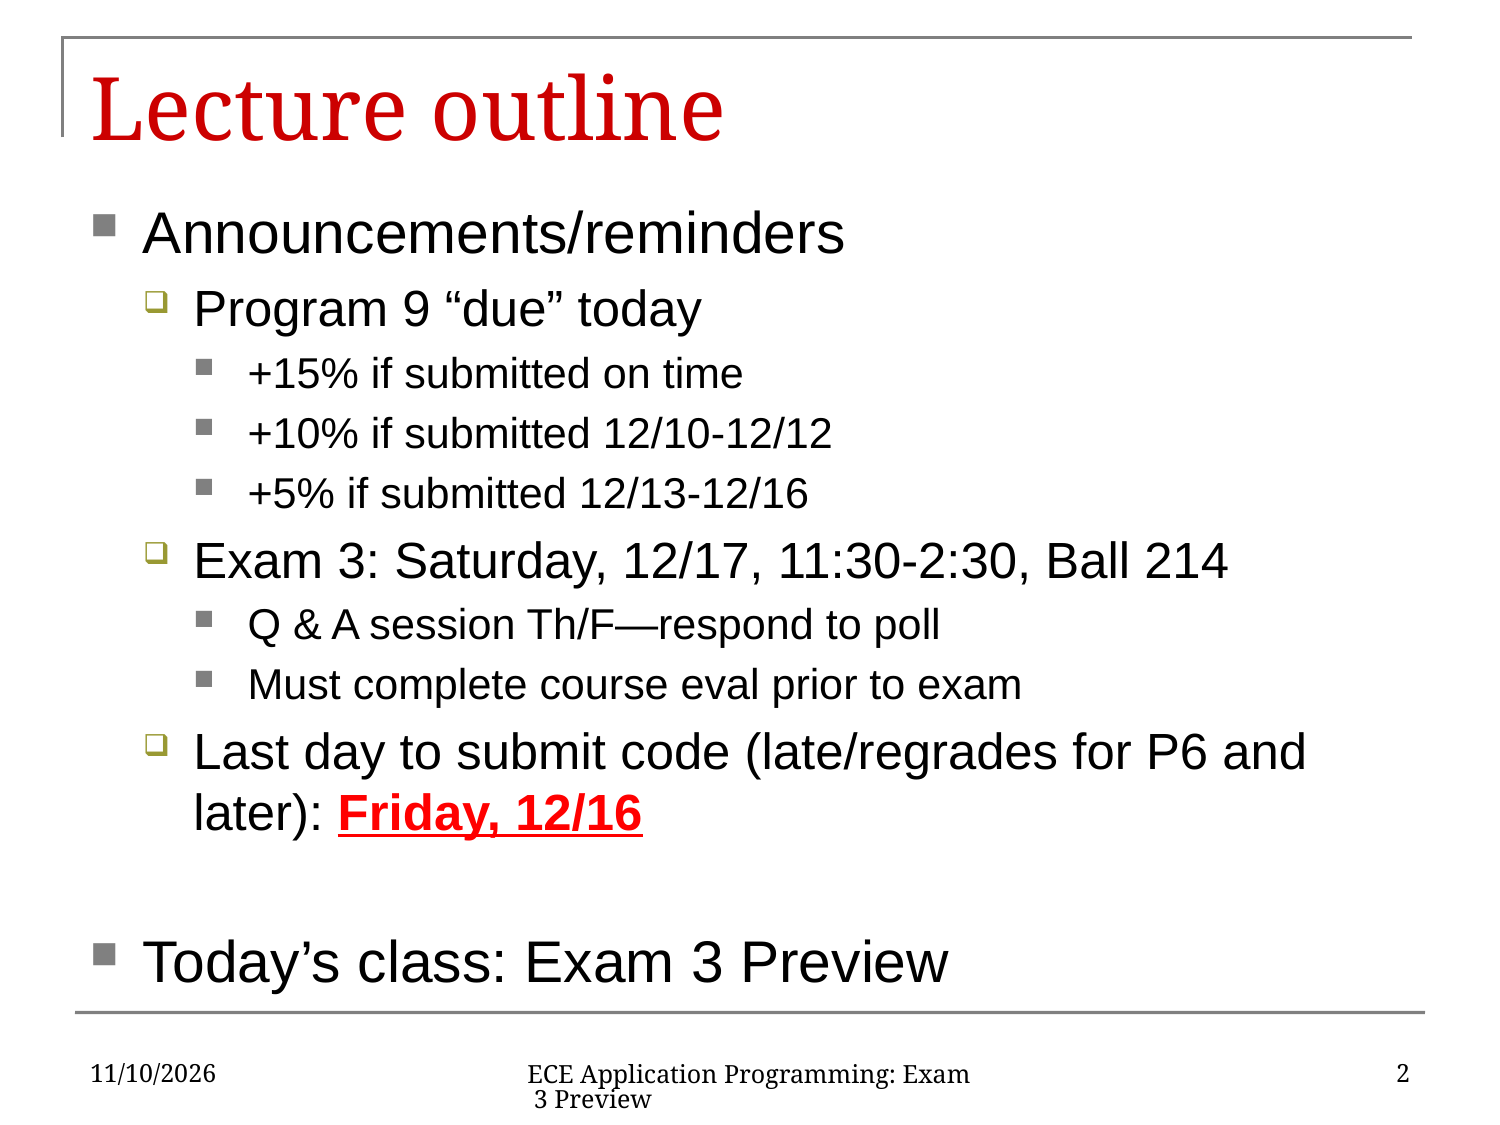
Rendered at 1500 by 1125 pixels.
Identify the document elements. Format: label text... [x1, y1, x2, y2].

footer ECE Application Programming: Exam 3 Preview [512, 1024, 988, 1101]
slide_number 2 [1074, 1023, 1426, 1100]
list Announcements/reminders Program 9 “due” today +15% if submitted on time +10% if submitted 12/10-12/12 +5% if submitted 12/13-12/16 Exam 3: Saturday, 12/17, 11:30-2:30, Ball 214 Q & A session Th/F—respond to poll Must complete course eval prior to exam Last day to submit code (late/regrades for P6 and later): Friday, 12/16 Today’s class: Exam 3 Preview [75, 187, 1425, 1006]
title Lecture outline [75, 45, 1425, 163]
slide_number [74, 1023, 426, 1100]
